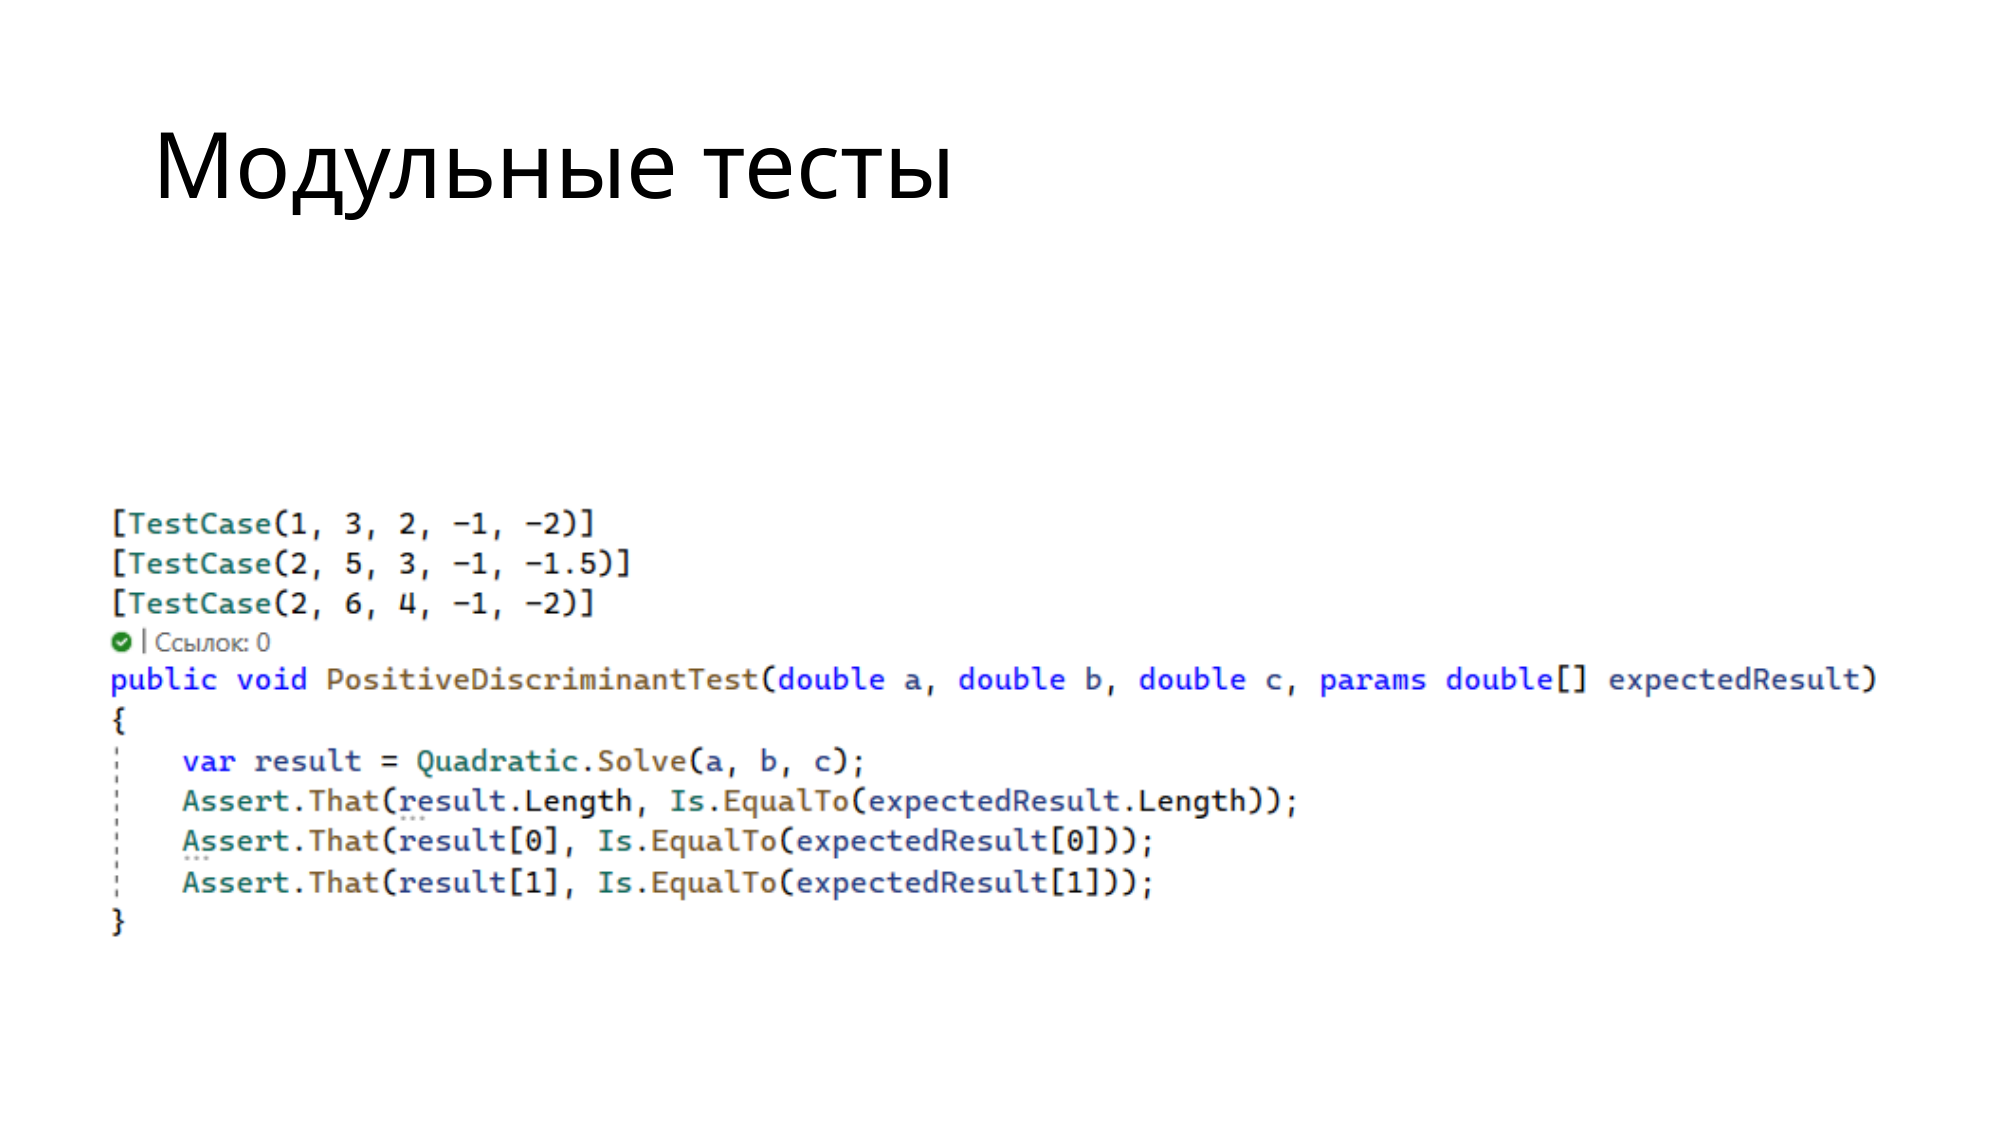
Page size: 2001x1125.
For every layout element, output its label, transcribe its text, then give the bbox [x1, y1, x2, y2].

title Модульные тесты [137, 59, 1863, 278]
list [107, 500, 1893, 950]
